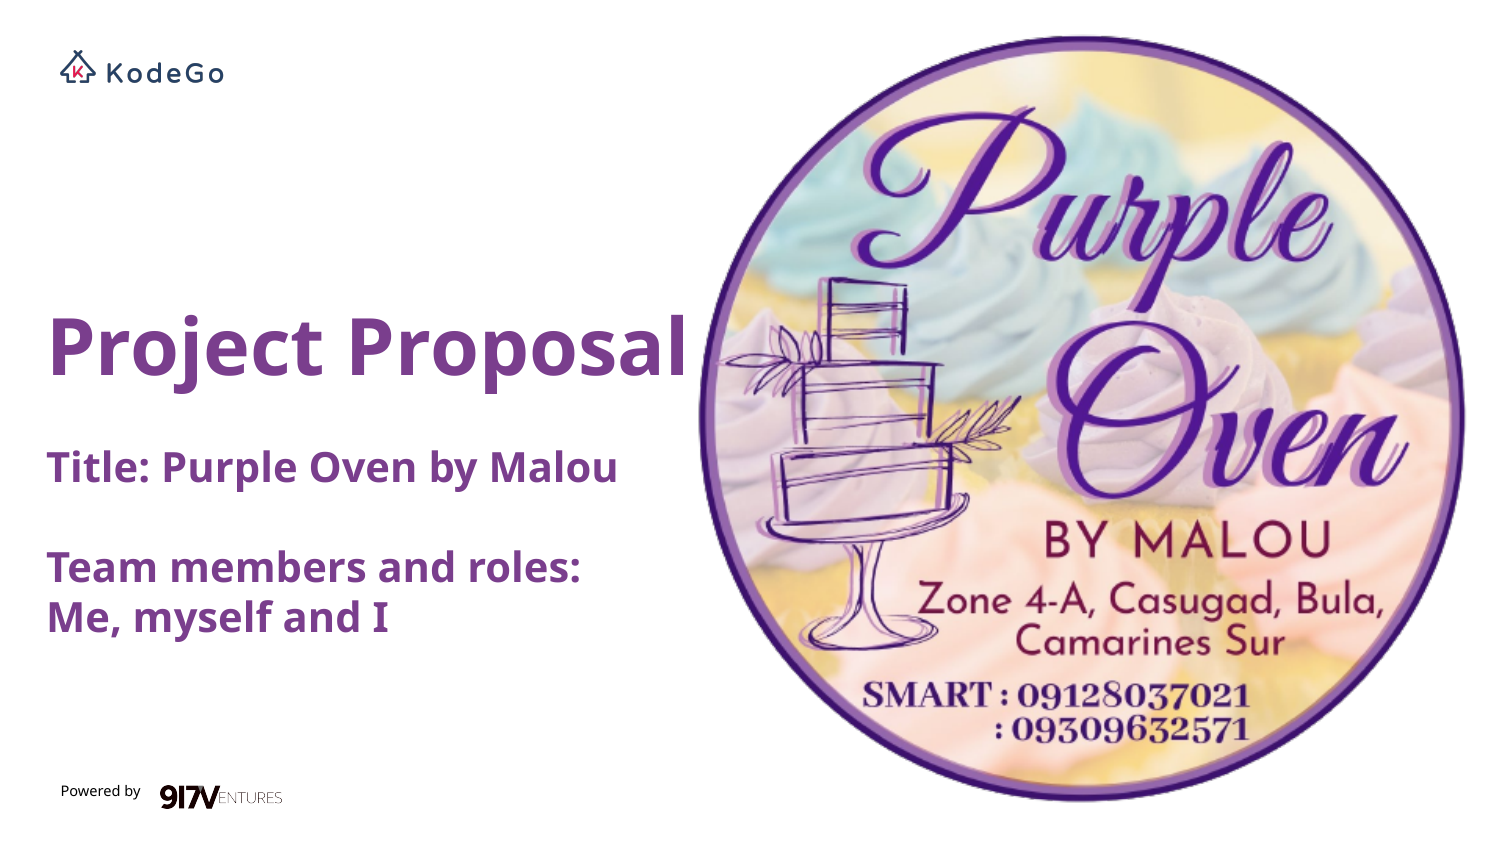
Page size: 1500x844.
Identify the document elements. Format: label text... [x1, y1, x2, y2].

picture [45, 34, 235, 98]
text_box Project Proposal Title: Purple Oven by Malou Team members and roles: Me, myself and I [31, 281, 683, 692]
picture [160, 785, 283, 809]
picture [688, 27, 1471, 809]
text_box Powered by [45, 773, 193, 809]
